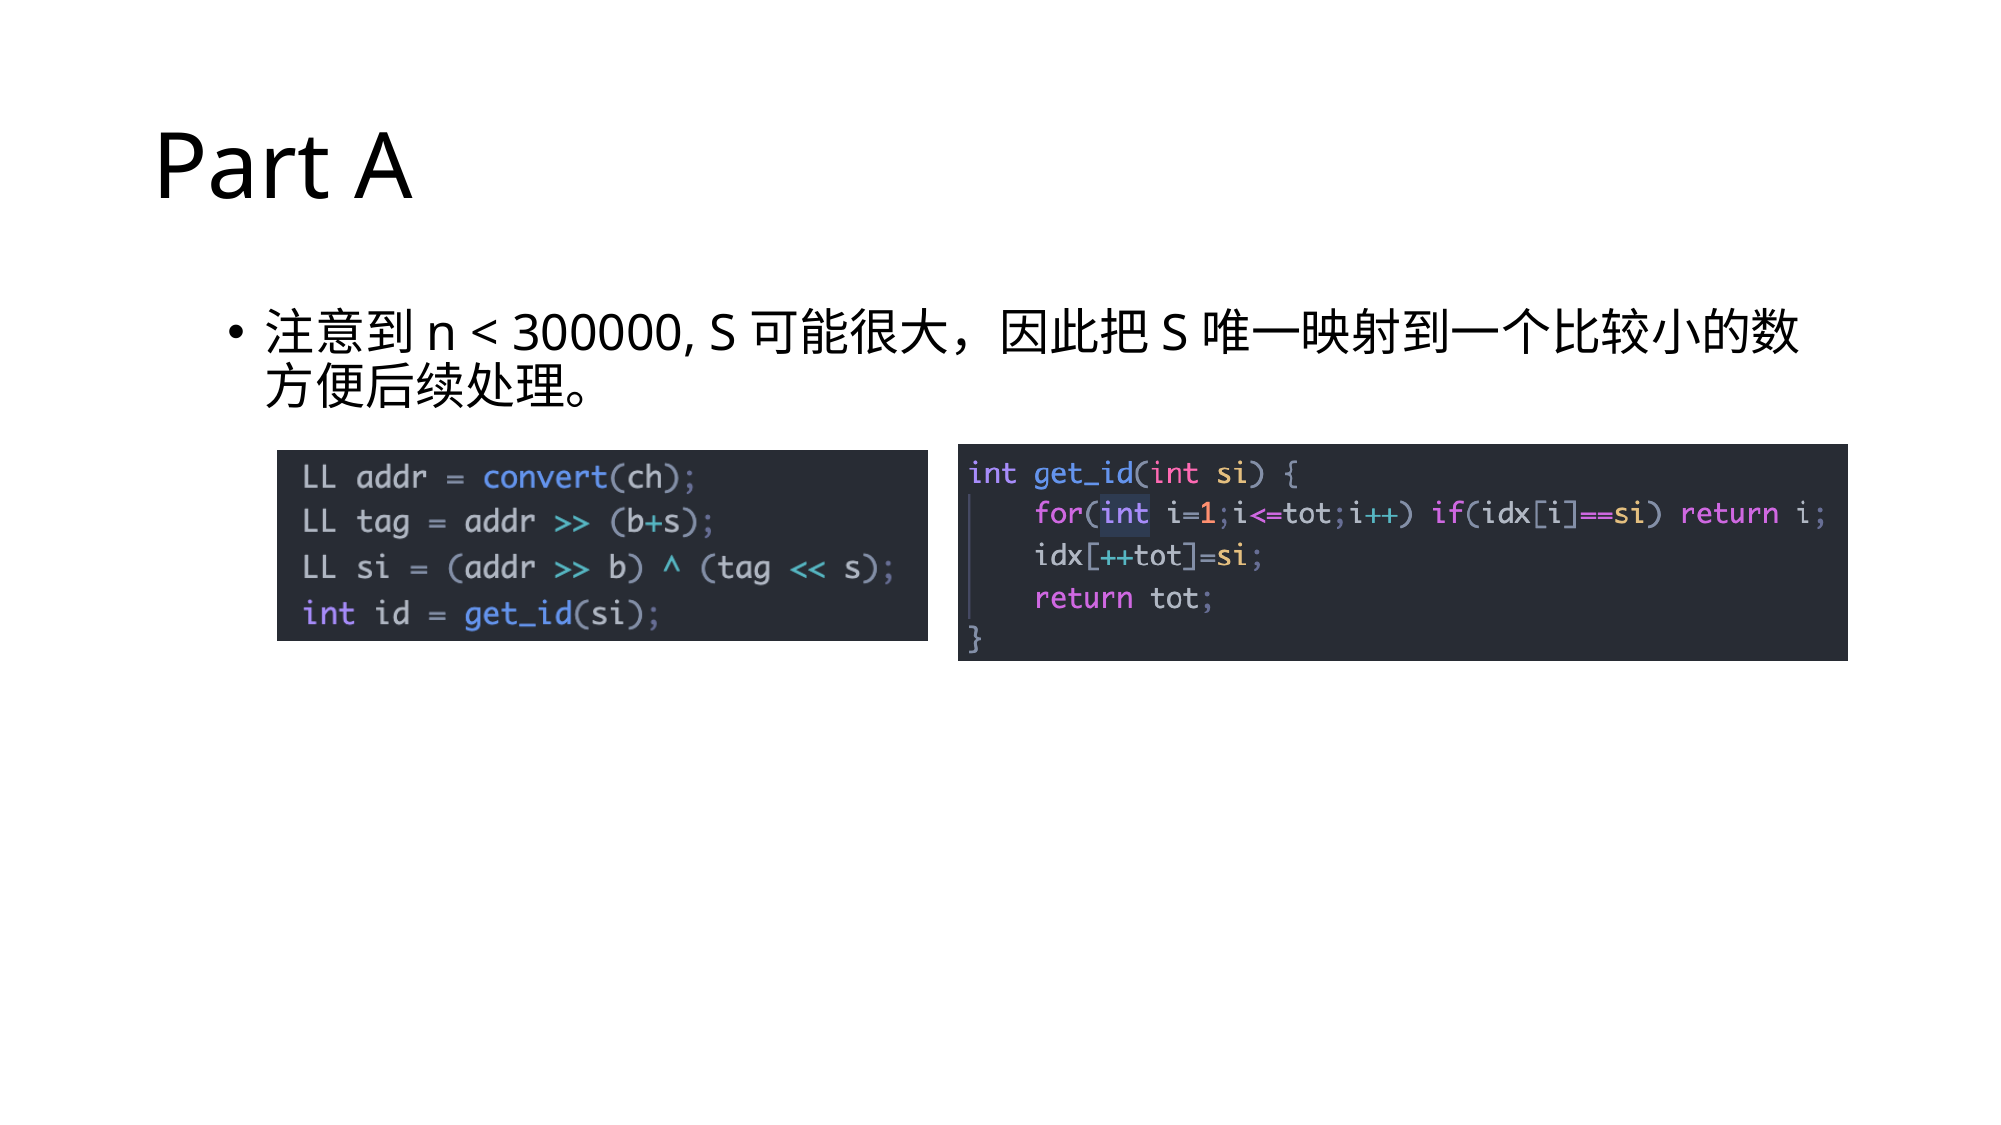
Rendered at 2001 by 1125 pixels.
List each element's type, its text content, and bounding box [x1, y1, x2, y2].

picture [277, 450, 928, 641]
title Part A [137, 59, 1863, 278]
picture [958, 444, 1848, 661]
list 注意到n < 300000, S可能很大，因此把S唯一映射到一个比较小的数方便后续处理。 [137, 299, 1863, 1014]
